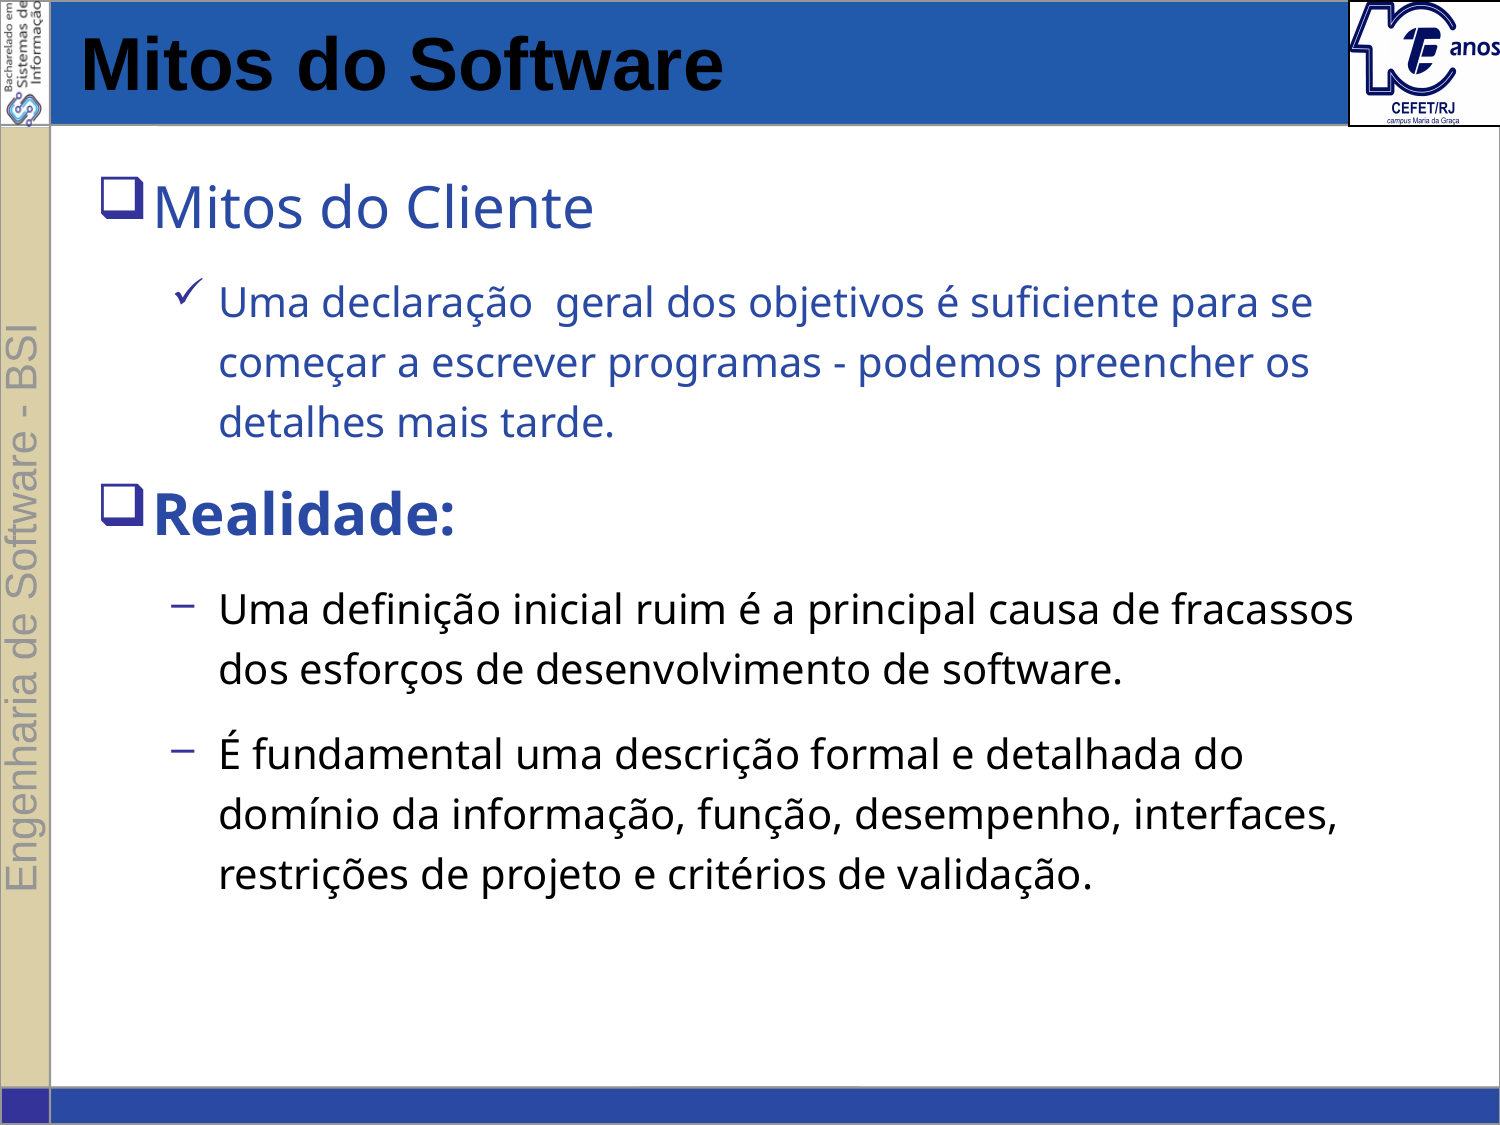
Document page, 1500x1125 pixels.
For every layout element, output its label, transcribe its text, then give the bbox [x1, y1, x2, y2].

picture [1350, 114, 1500, 125]
picture [1350, 2, 1500, 7]
list Mitos do Cliente Uma declaração geral dos objetivos é suficiente para se começar a escrever programas - podemos preencher os detalhes mais tarde. Realidade: Uma definição inicial ruim é a principal causa de fracassos dos esforços de desenvolvimento de software. É fundamental uma descrição formal e detalhada do domínio da informação, função, desempenho, interfaces, restrições de projeto e critérios de validação. [81, 148, 1419, 1000]
picture [4, 1, 43, 127]
text_box Mitos do Software [64, 7, 1500, 114]
